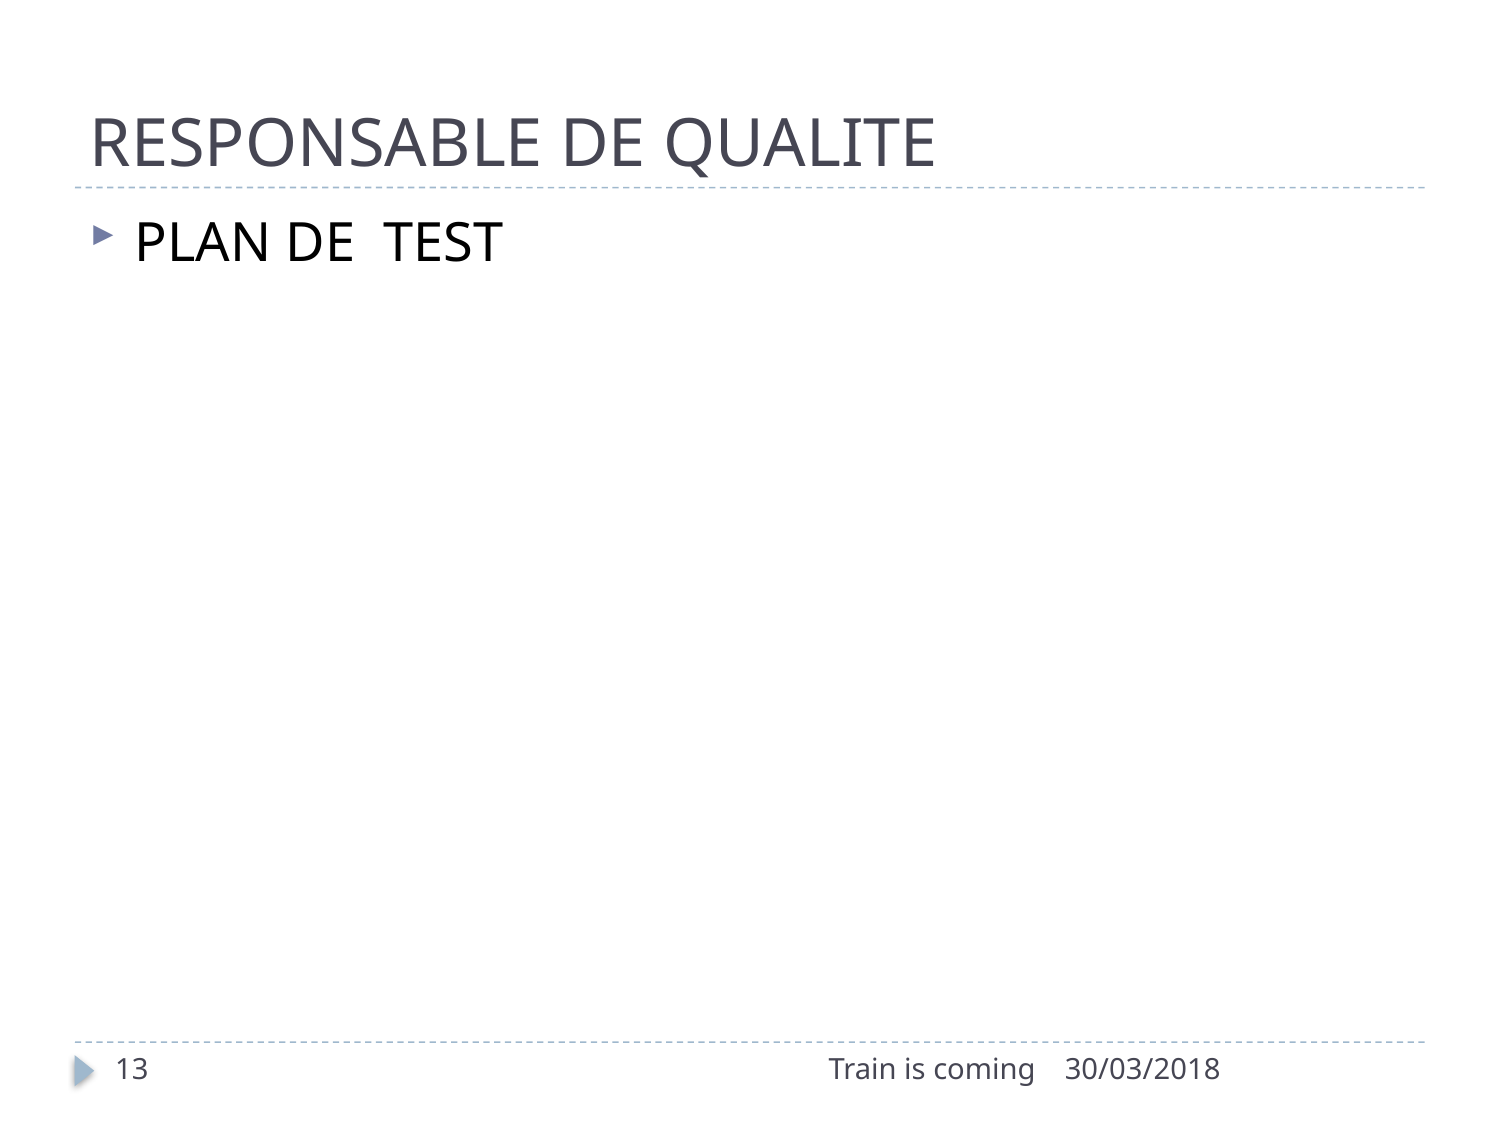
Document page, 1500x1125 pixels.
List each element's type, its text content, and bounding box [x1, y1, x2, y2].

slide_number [1051, 1042, 1426, 1103]
list PLAN DE TEST [75, 200, 1425, 1010]
title RESPONSABLE DE QUALITE [75, 24, 1425, 188]
footer Train is coming [475, 1042, 1051, 1103]
slide_number 13 [100, 1042, 426, 1103]
